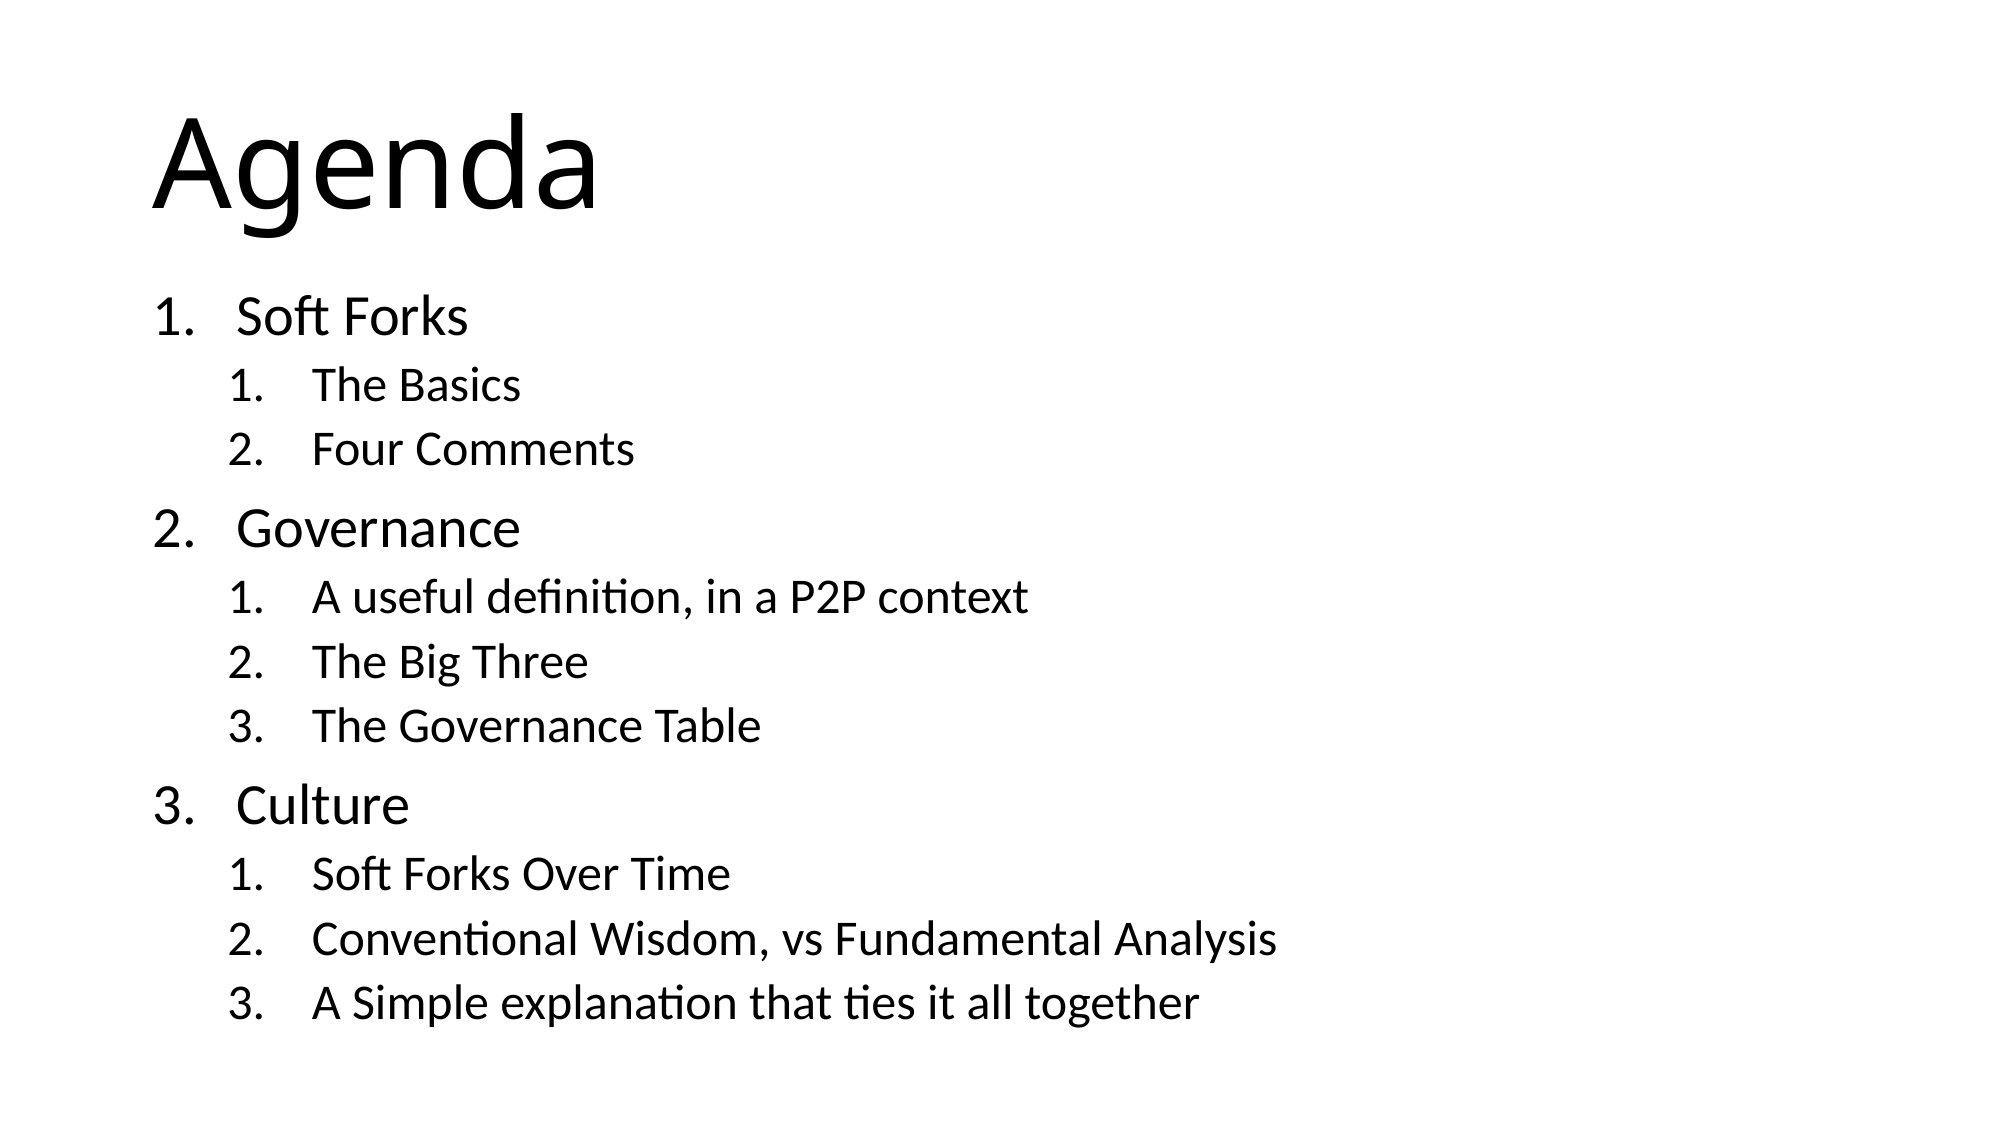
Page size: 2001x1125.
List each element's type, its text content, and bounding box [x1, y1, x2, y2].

list Soft Forks The Basics Four Comments Governance A useful definition, in a P2P context The Big Three The Governance Table Culture Soft Forks Over Time Conventional Wisdom, vs Fundamental Analysis A Simple explanation that ties it all together [137, 277, 1863, 1066]
title Agenda [137, 59, 1863, 277]
